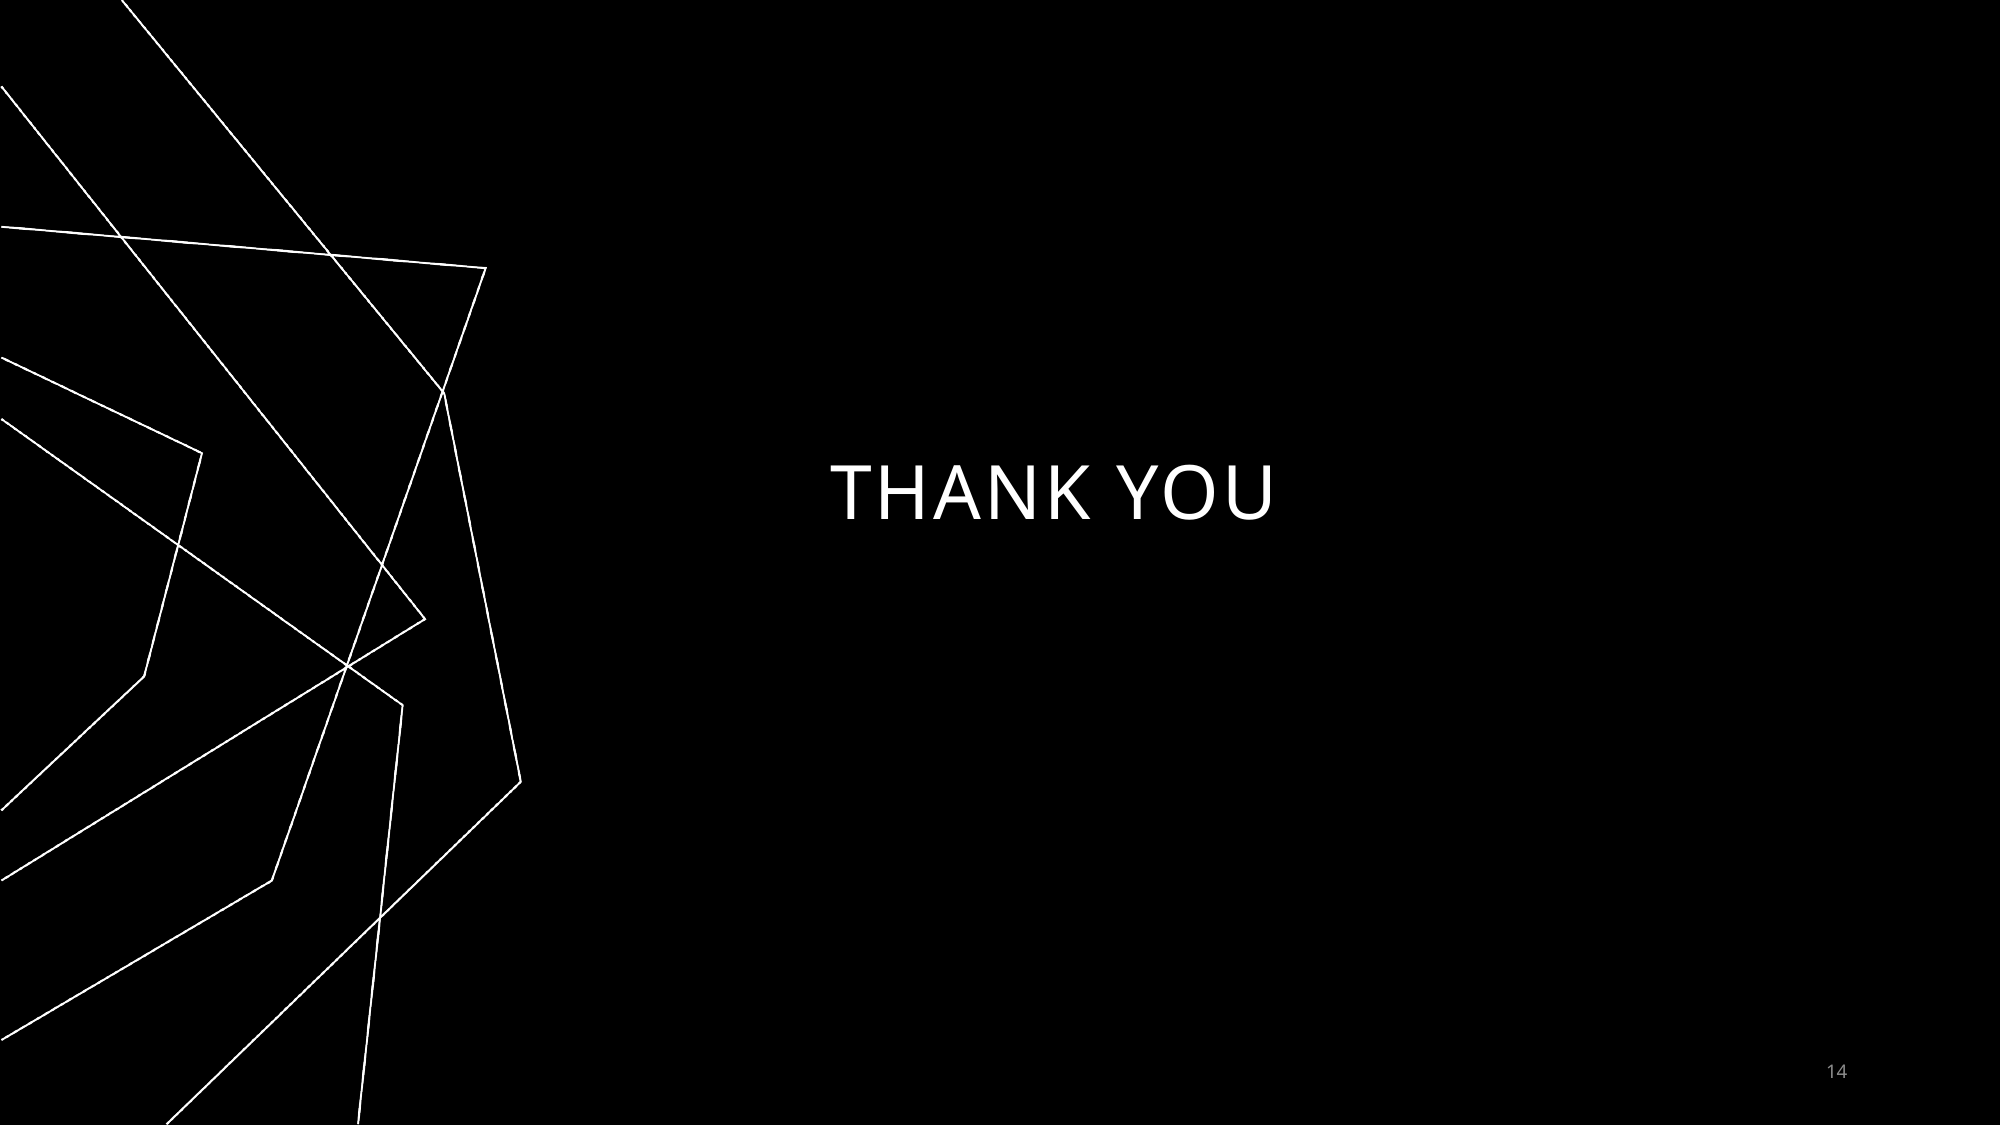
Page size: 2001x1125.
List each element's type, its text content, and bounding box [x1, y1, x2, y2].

title THANK YOU [815, 386, 1344, 544]
slide_number 14 [1571, 1042, 1863, 1103]
picture [0, 0, 522, 1125]
